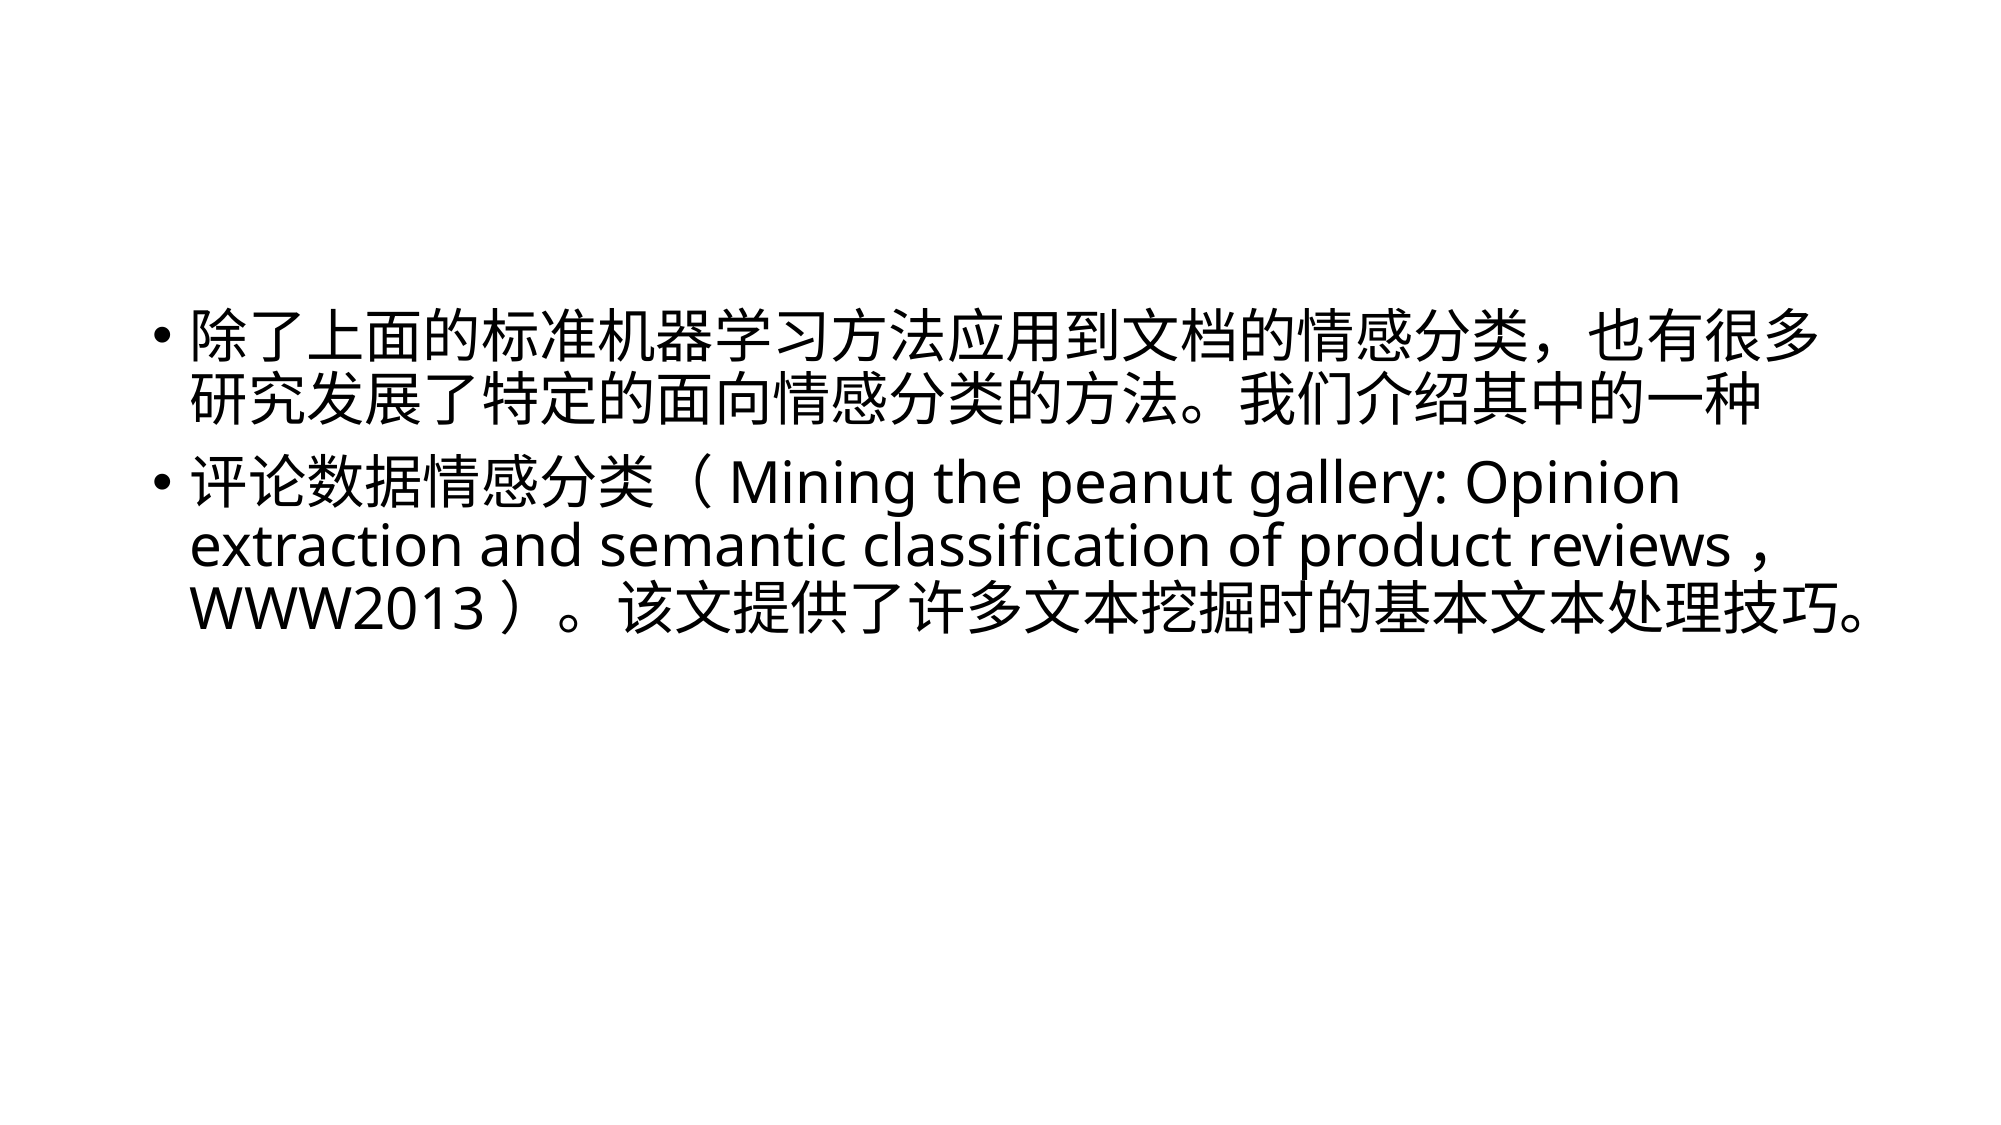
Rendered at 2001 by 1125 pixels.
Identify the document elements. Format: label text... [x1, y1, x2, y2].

list 除了上面的标准机器学习方法应用到文档的情感分类，也有很多研究发展了特定的面向情感分类的方法。我们介绍其中的一种 评论数据情感分类（Mining the peanut gallery: Opinion extraction and semantic classification of product reviews， WWW2013）。该文提供了许多文本挖掘时的基本文本处理技巧。 [137, 299, 1863, 1014]
